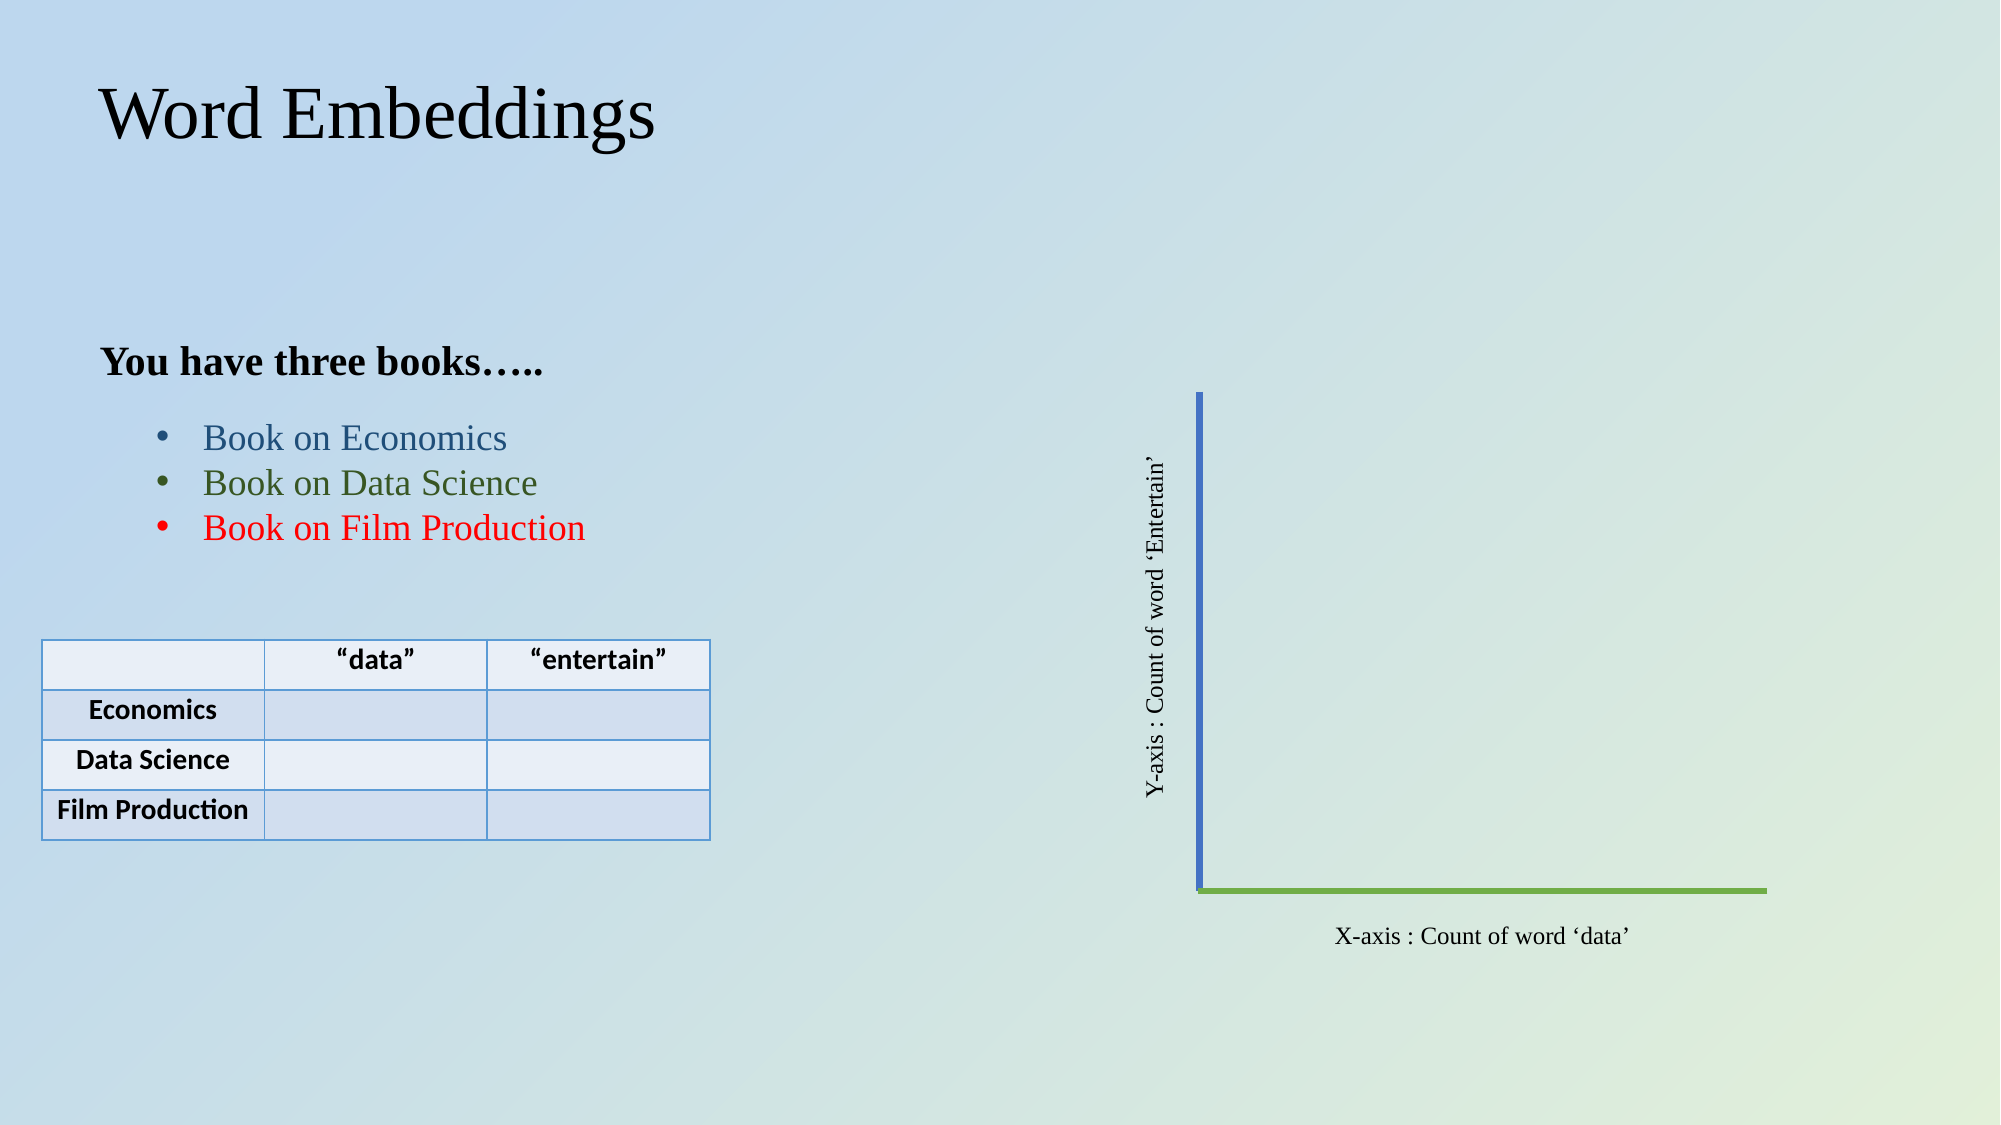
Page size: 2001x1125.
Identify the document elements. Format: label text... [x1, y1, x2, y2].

table_cell [265, 691, 486, 739]
table_cell [488, 791, 709, 839]
title Word Embeddings [83, 5, 1809, 223]
table_cell Film Production [43, 791, 264, 839]
table_cell Data Science [43, 741, 264, 789]
text_box Book on Economics Book on Data Science Book on Film Production [141, 405, 611, 556]
table_cell Economics [43, 691, 264, 739]
table_header [43, 641, 264, 689]
text_box X-axis : Count of word ‘data’ [1319, 912, 1646, 957]
text_box Y-axis : Count of word ‘Entertain’ [1130, 439, 1176, 813]
table_cell [488, 691, 709, 739]
table_header “data” [265, 641, 486, 689]
table_cell [265, 741, 486, 789]
text_box You have three books….. [84, 325, 560, 391]
table_cell [265, 791, 486, 839]
table_cell [488, 741, 709, 789]
table_header “entertain” [488, 641, 709, 689]
